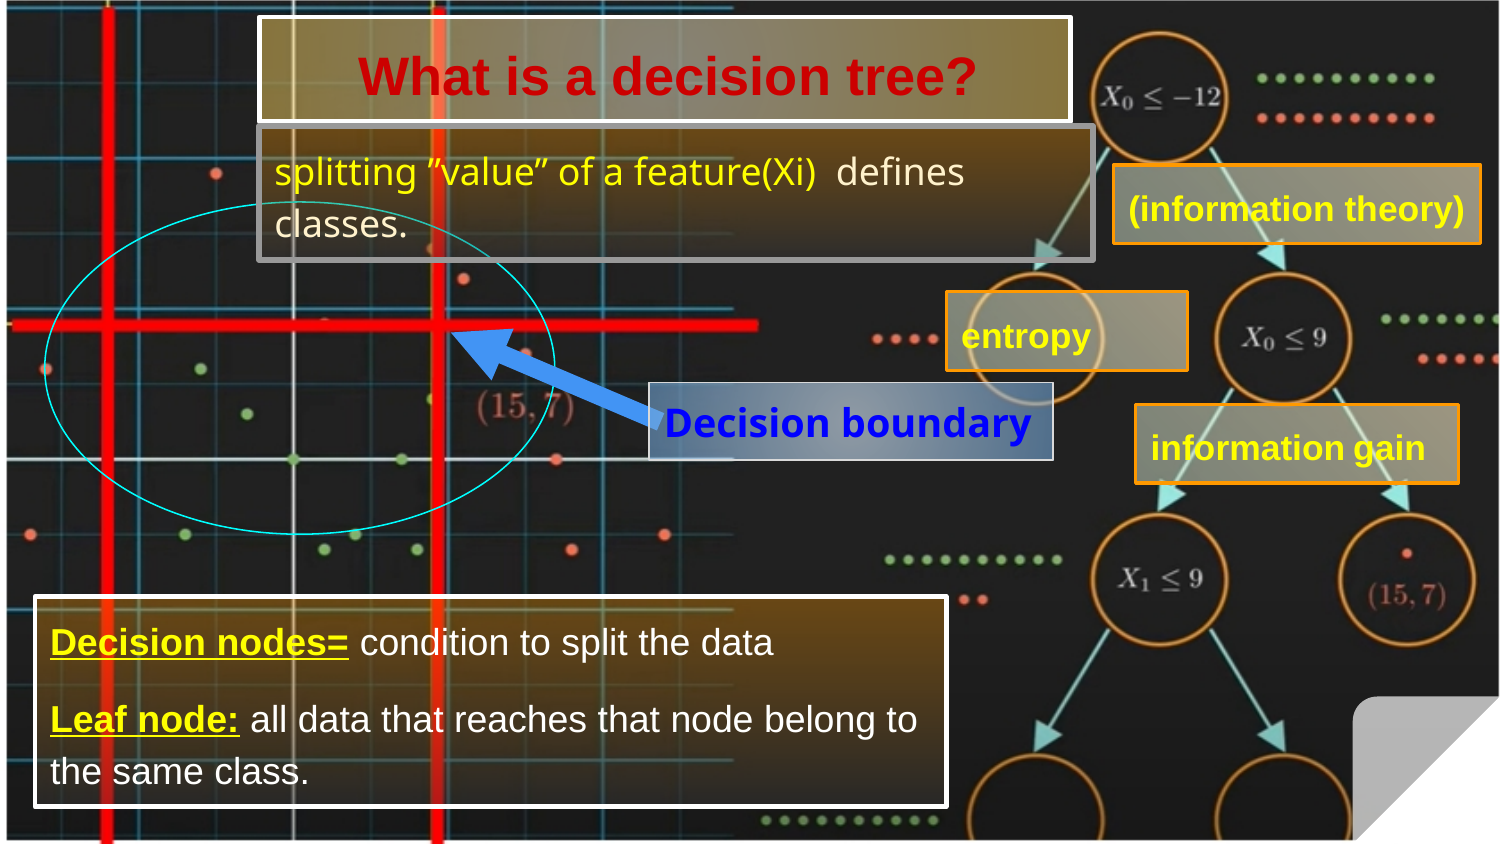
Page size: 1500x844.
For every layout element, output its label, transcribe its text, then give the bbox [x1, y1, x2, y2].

text_box information gain [1135, 404, 1459, 483]
text_box [44, 204, 548, 535]
text_box What is a decision tree? [259, 16, 1071, 122]
text_box entropy [946, 291, 1188, 371]
picture [0, 0, 1500, 844]
text_box splitting ”value” of a feature(Xi) defines classes. [259, 126, 1093, 260]
text_box Decision boundary [648, 382, 1054, 461]
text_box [450, 332, 661, 423]
text_box (information theory) [1113, 165, 1481, 244]
text_box Decision nodes= condition to split the data Leaf node: all data that reaches that node belong to the same class. [34, 596, 947, 807]
